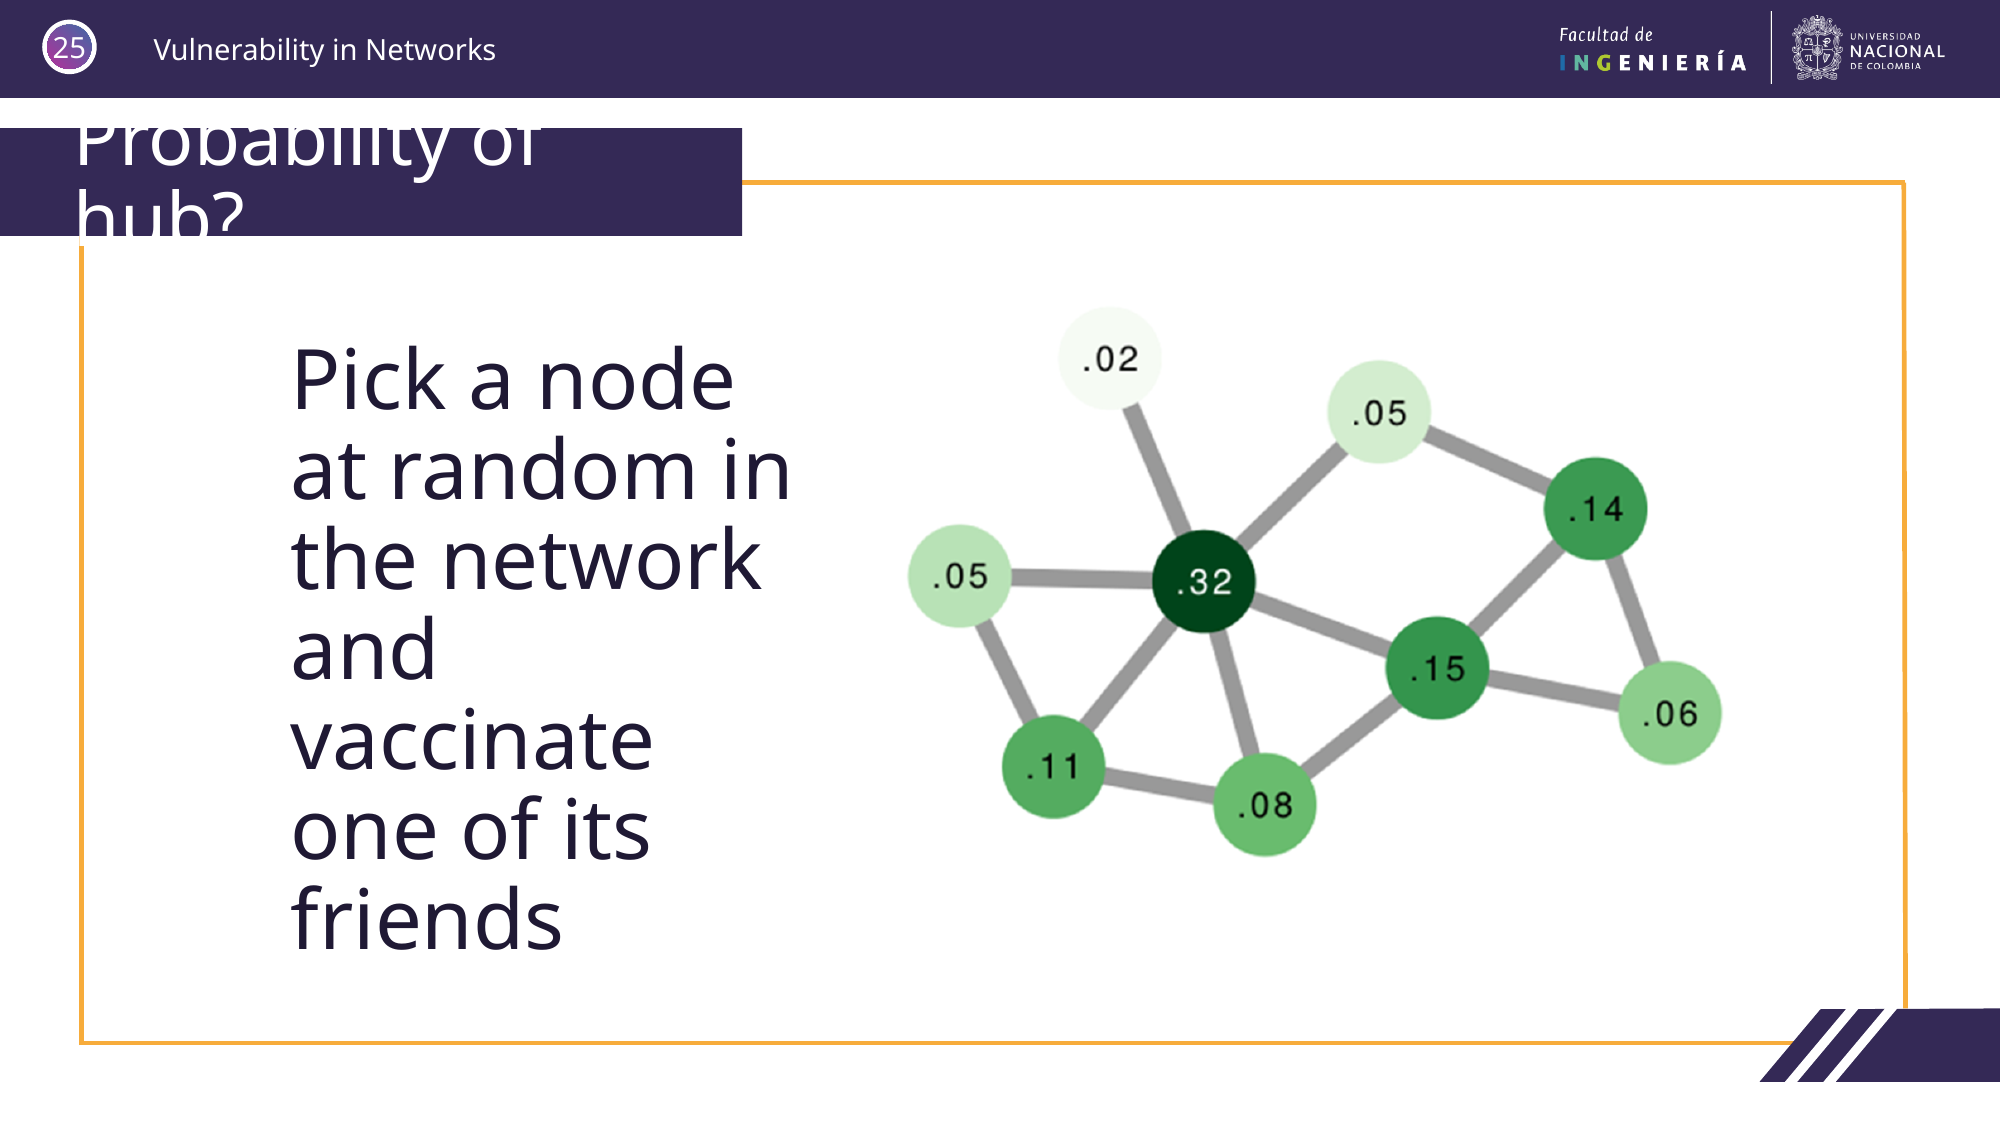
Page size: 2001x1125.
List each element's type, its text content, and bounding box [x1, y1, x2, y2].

title Probability of hub? [0, 128, 743, 236]
picture [897, 299, 1725, 863]
text_box Pick a node at random in the network and vaccinate one of its friends [275, 330, 826, 808]
slide_number 25 [42, 29, 97, 65]
picture [1559, 11, 1957, 84]
